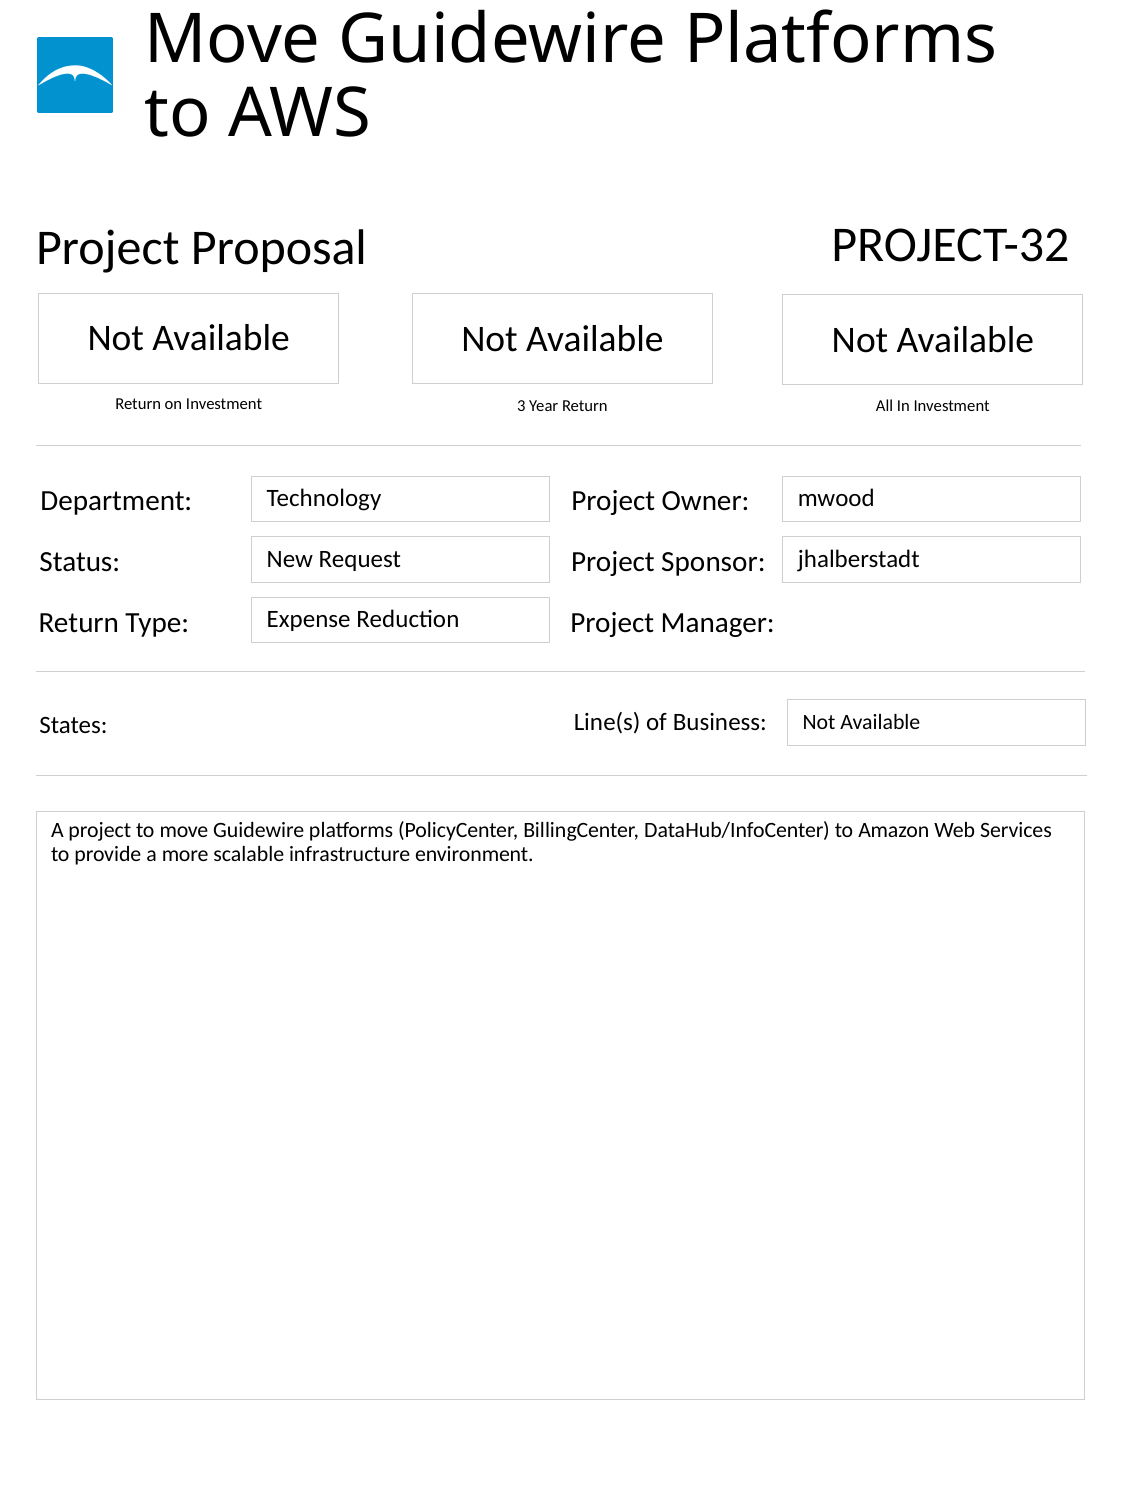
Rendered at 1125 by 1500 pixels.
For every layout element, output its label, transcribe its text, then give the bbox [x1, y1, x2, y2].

list New Request [251, 536, 550, 583]
list Expense Reduction [251, 597, 550, 643]
picture [44, 66, 106, 81]
list A project to move Guidewire platforms (PolicyCenter, BillingCenter, DataHub/InfoCenter) to Amazon Web Services to provide a more scalable infrastructure environment. [36, 811, 1085, 1400]
title Move Guidewire Platforms to AWS [144, 40, 1083, 116]
list Not Available [787, 699, 1086, 746]
list PROJECT-32 [578, 214, 1085, 276]
list Not Available [412, 293, 713, 384]
list Technology [251, 476, 550, 522]
list jhalberstadt [782, 536, 1081, 583]
list Not Available [38, 293, 339, 384]
list mwood [782, 476, 1081, 522]
list Not Available [782, 294, 1083, 385]
